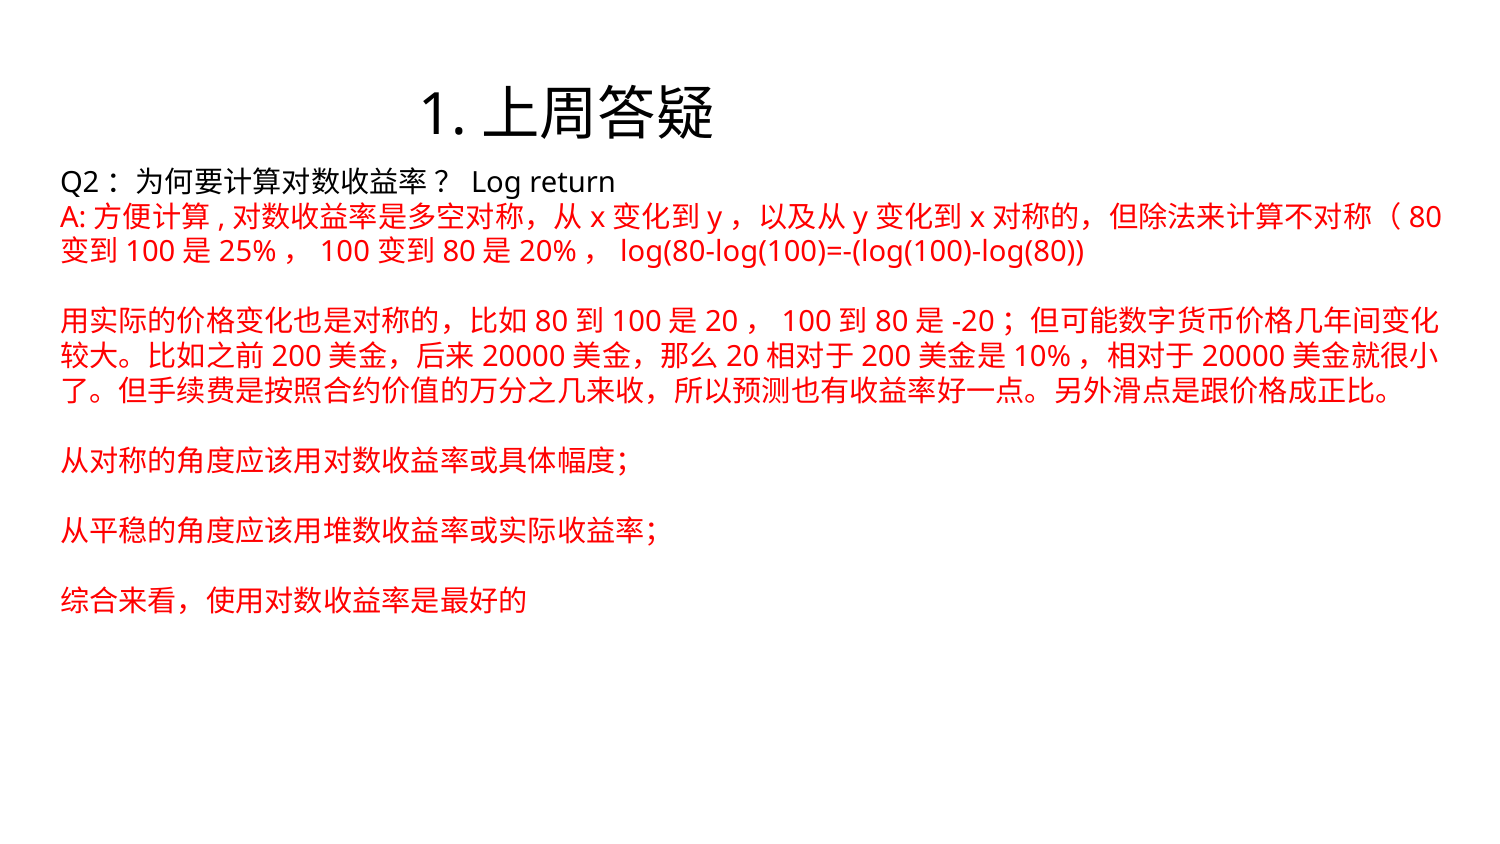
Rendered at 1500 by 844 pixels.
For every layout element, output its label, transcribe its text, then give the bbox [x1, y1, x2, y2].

title 1.上周答疑 [403, 76, 1500, 235]
text_box Q2：为何要计算对数收益率 ？Log return A:方便计算,对数收益率是多空对称，从x变化到y，以及从y变化到x对称的，但除法来计算不对称（80变到100是25%，100变到80是20%，log(80-log(100)=-(log(100)-log(80)) 用实际的价格变化也是对称的，比如80到100是20，100到80是-20；但可能数字货币价格几年间变化较大。比如之前200美金，后来20000美金，那么20相对于200美金是10%，相对于20000美金就很小了。但手续费是按照合约价值的万分之几来收，所以预测也有收益率好一点。另外滑点是跟价格成正比。 从对称的角度应该用对数收益率或具体幅度； 从平稳的角度应该用堆数收益率或实际收益率； 综合来看，使用对数收益率是最好的 [45, 155, 1481, 730]
